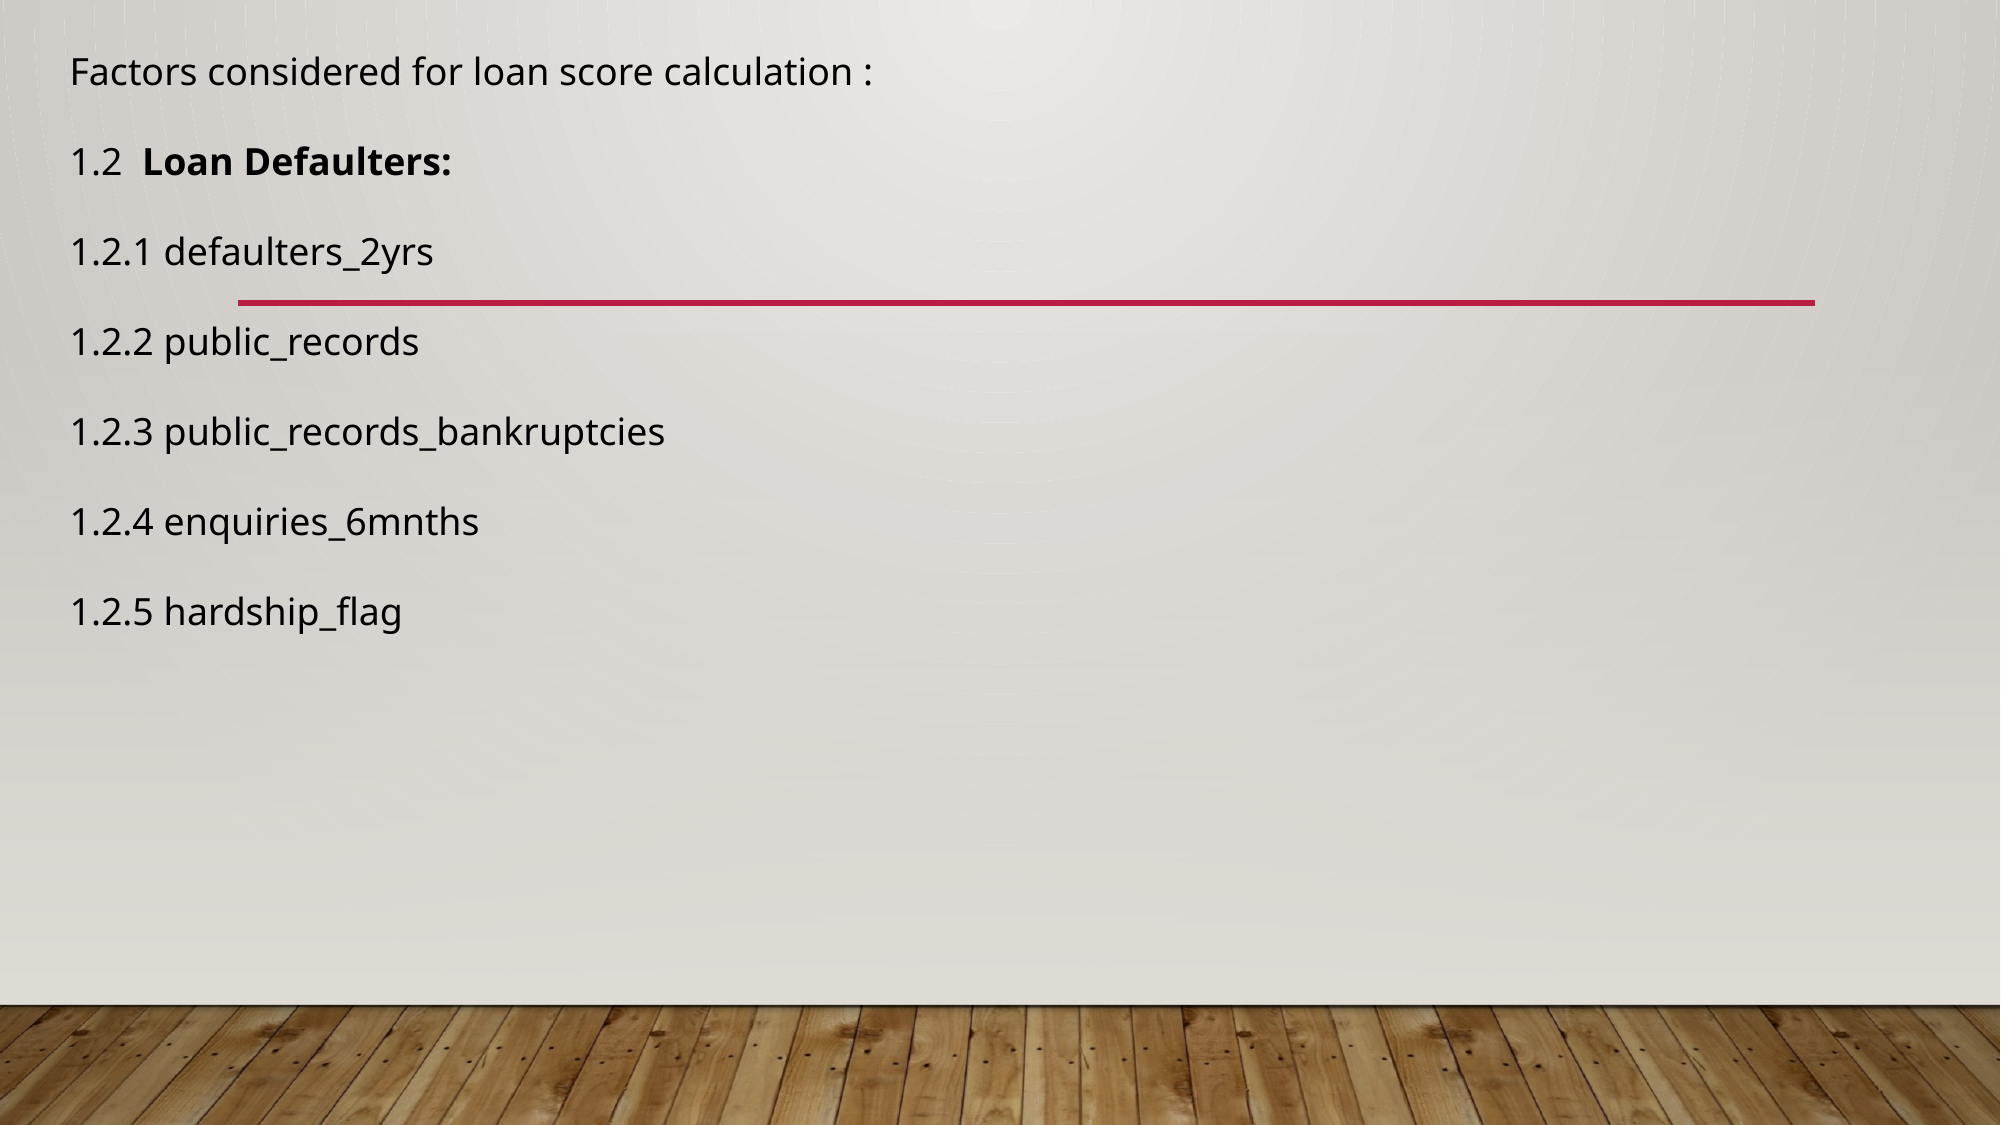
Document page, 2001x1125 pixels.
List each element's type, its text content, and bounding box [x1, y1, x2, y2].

picture [0, 1005, 2000, 1125]
text_box Factors considered for loan score calculation : 1.2 Loan Defaulters: 1.2.1 defaulters_2yrs 1.2.2 public_records 1.2.3 public_records_bankruptcies 1.2.4 enquiries_6mnths 1.2.5 hardship_flag [54, 40, 1888, 641]
